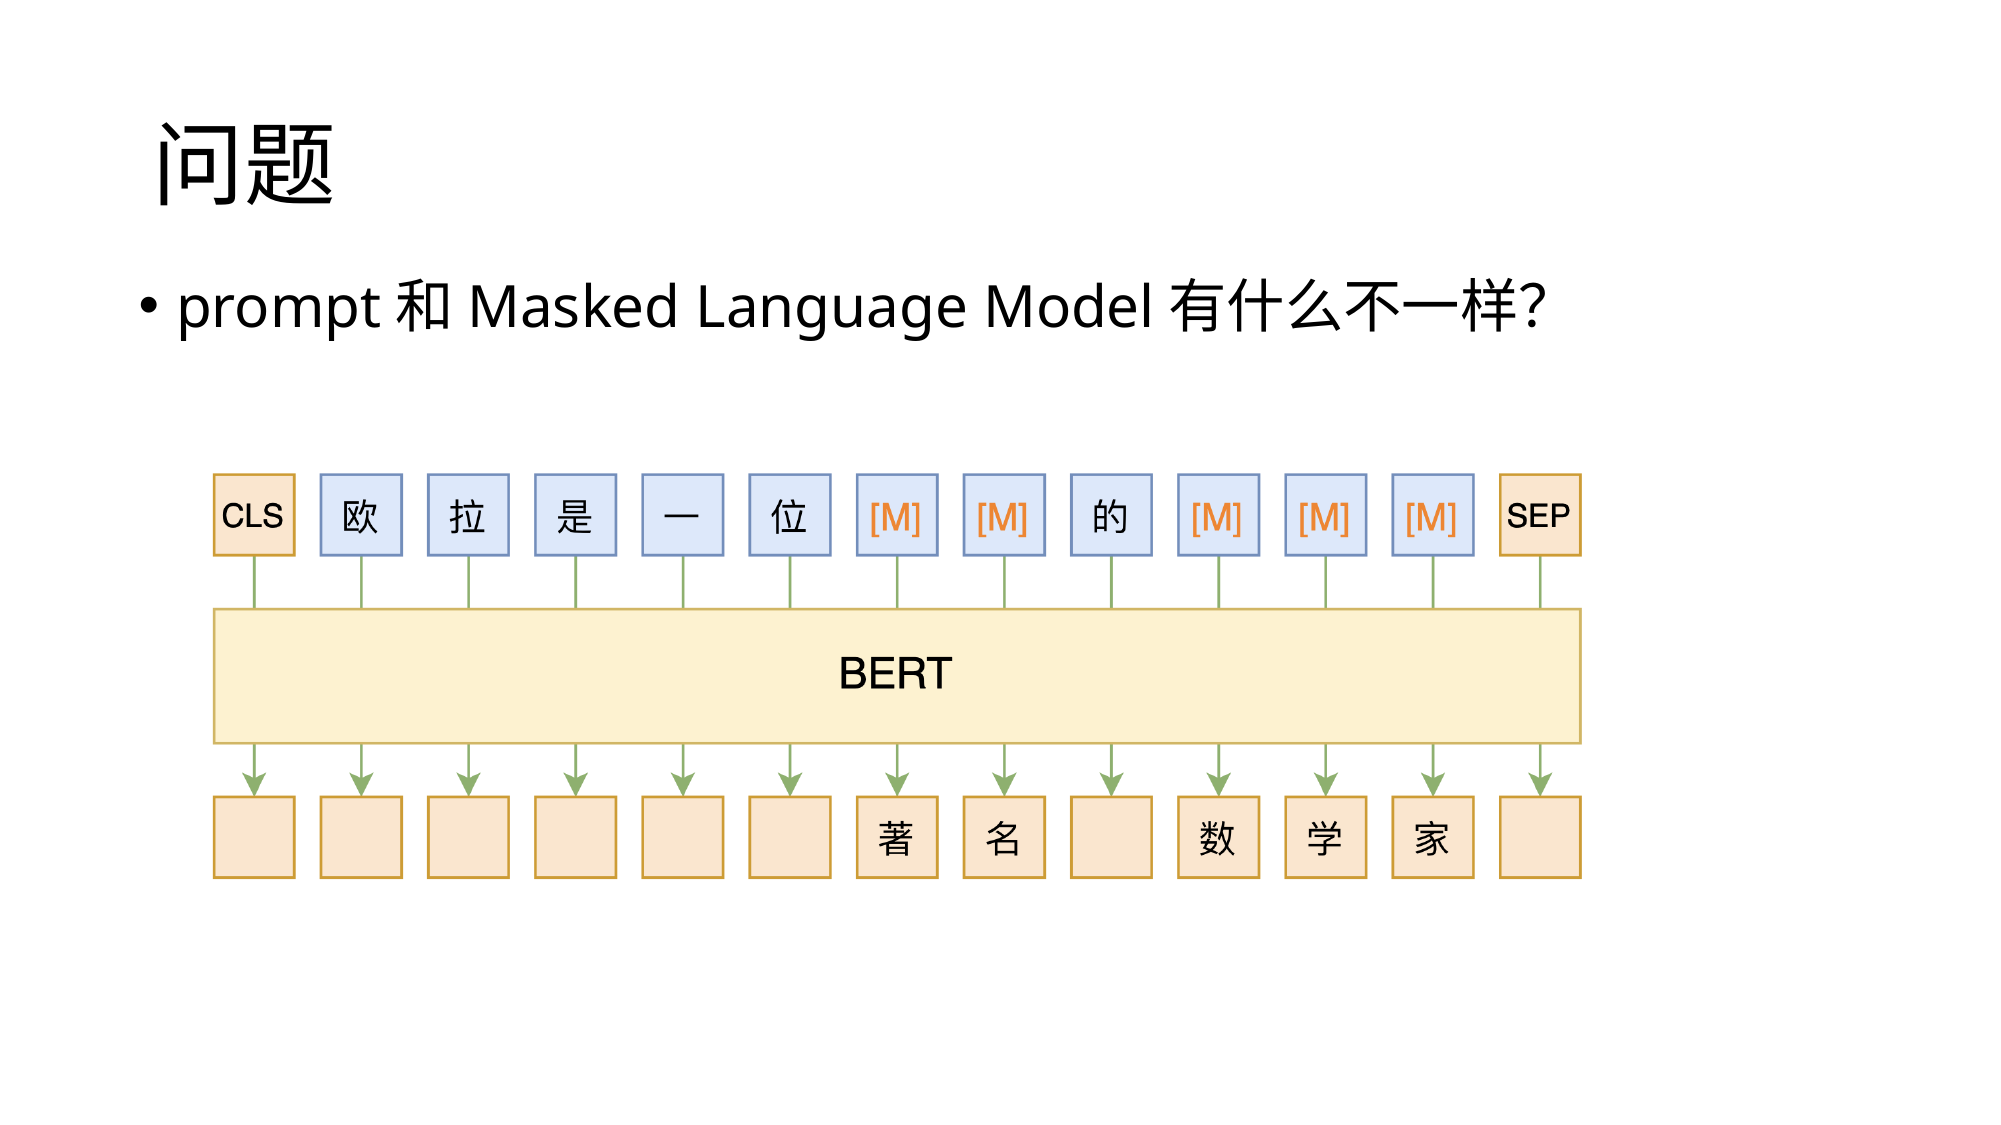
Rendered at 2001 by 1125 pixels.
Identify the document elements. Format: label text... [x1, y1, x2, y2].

picture [198, 460, 1596, 893]
list prompt和Masked Language Model有什么不一样？ [123, 269, 1596, 369]
title 问题 [137, 59, 1863, 278]
